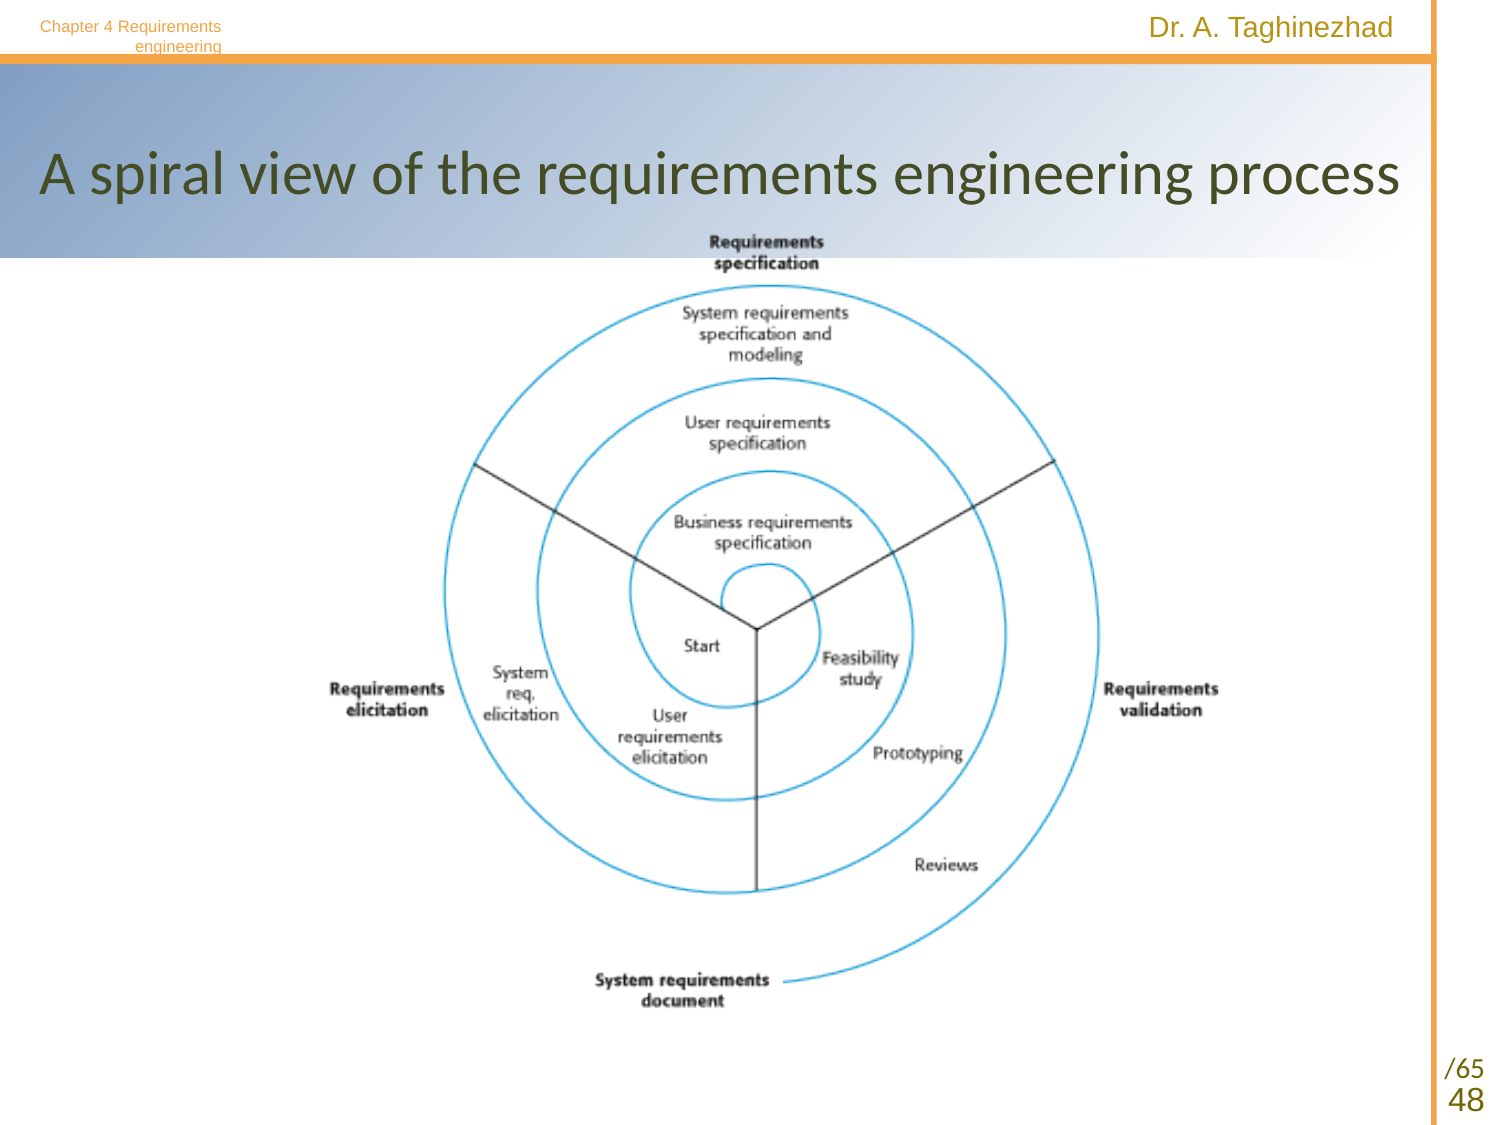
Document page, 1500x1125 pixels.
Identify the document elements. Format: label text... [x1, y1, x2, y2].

picture [323, 232, 1228, 1013]
title A spiral view of the requirements engineering process [0, 105, 1425, 234]
slide_number 48 [1413, 1023, 1500, 1125]
footer Chapter 4 Requirements engineering [0, 8, 237, 84]
